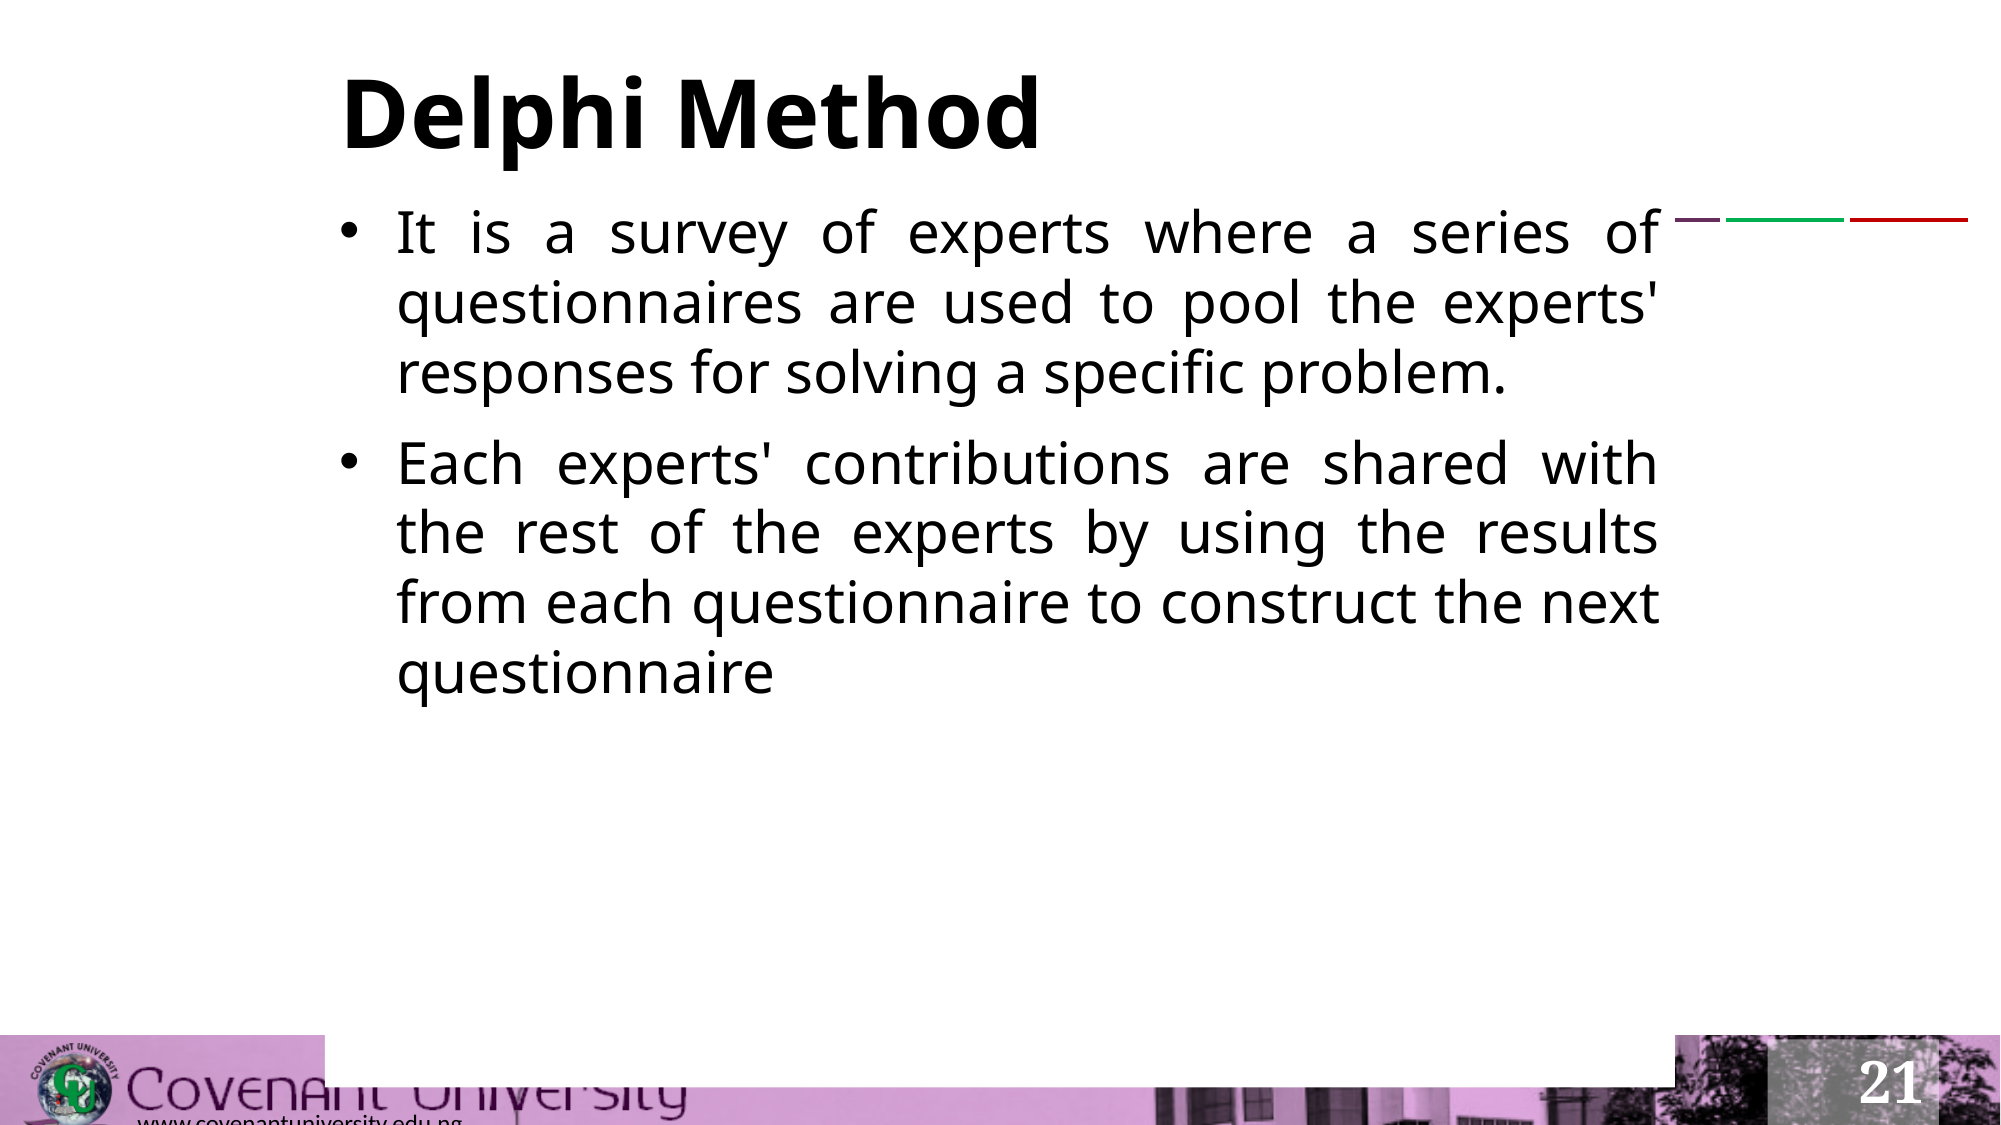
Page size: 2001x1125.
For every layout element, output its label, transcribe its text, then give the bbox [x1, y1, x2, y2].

list It is a survey of experts where a series of questionnaires are used to pool the experts' responses for solving a specific problem. Each experts' contributions are shared with the rest of the experts by using the results from each questionnaire to construct the next questionnaire [324, 187, 1675, 1088]
picture [23, 1036, 1071, 1125]
title Delphi Method [320, 40, 1680, 180]
